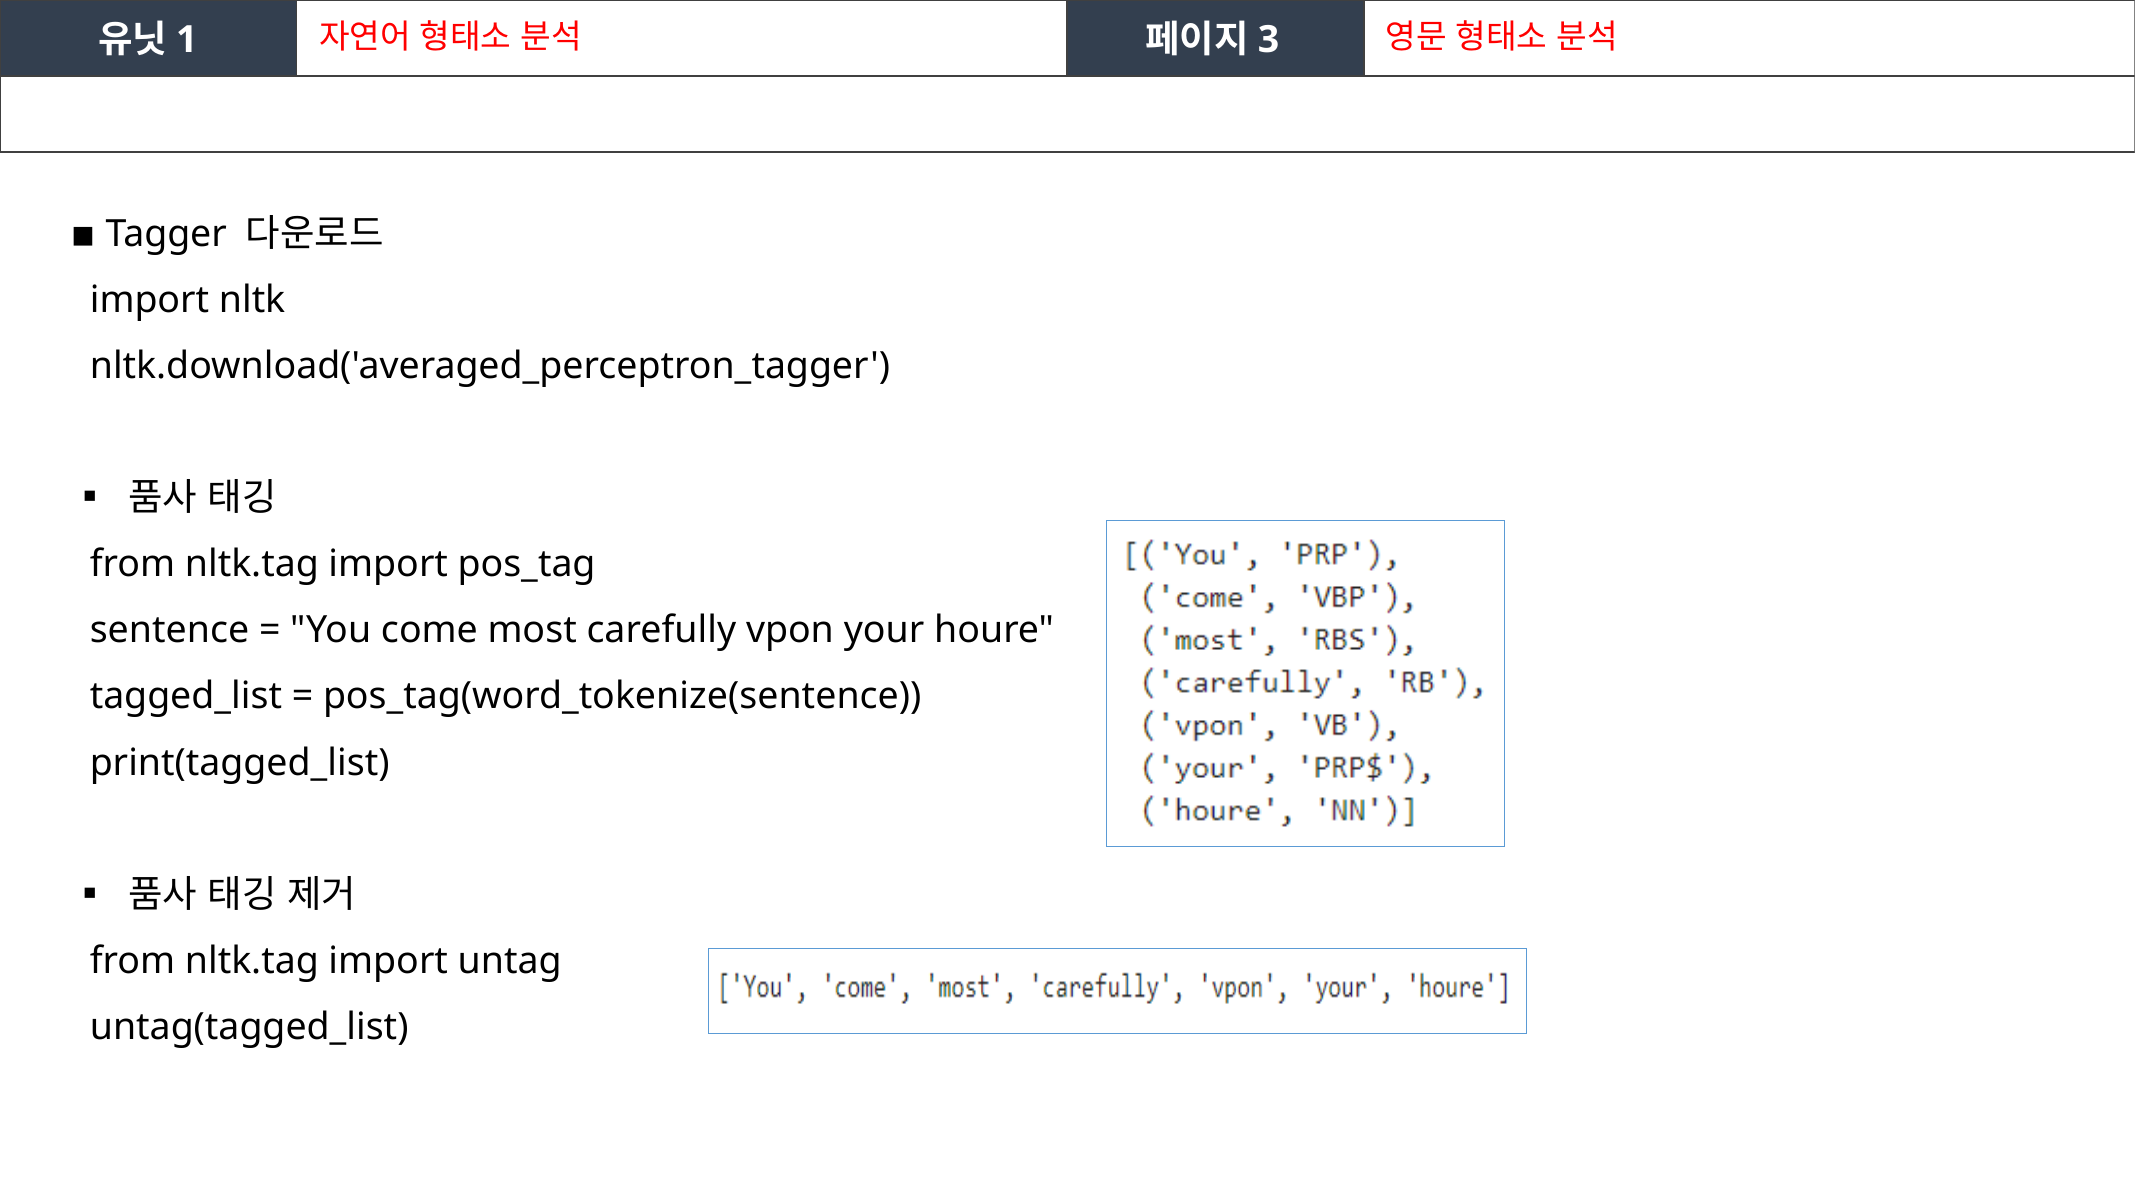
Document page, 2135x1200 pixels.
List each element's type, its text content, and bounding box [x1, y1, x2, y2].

text_box 유닛1 [6, 7, 290, 67]
list 영문 형태소 분석 [1370, 7, 2115, 69]
list 자연어 형태소 분석 [304, 7, 1048, 69]
text_box 페이지3 [1070, 7, 1355, 67]
picture [1106, 520, 1505, 847]
picture [708, 948, 1527, 1034]
list ▪ Tagger 다운로드 import nltk nltk.download('averaged_perceptron_tagger') ▪ 품사 태깅 from nltk.tag import pos_tag sentence = "You come most carefully vpon your houre" tagged_list = pos_tag(word_tokenize(sentence)) print(tagged_list) ▪ 품사 태깅 제거 from nltk.tag import untag untag(tagged_list) [45, 196, 2090, 1088]
